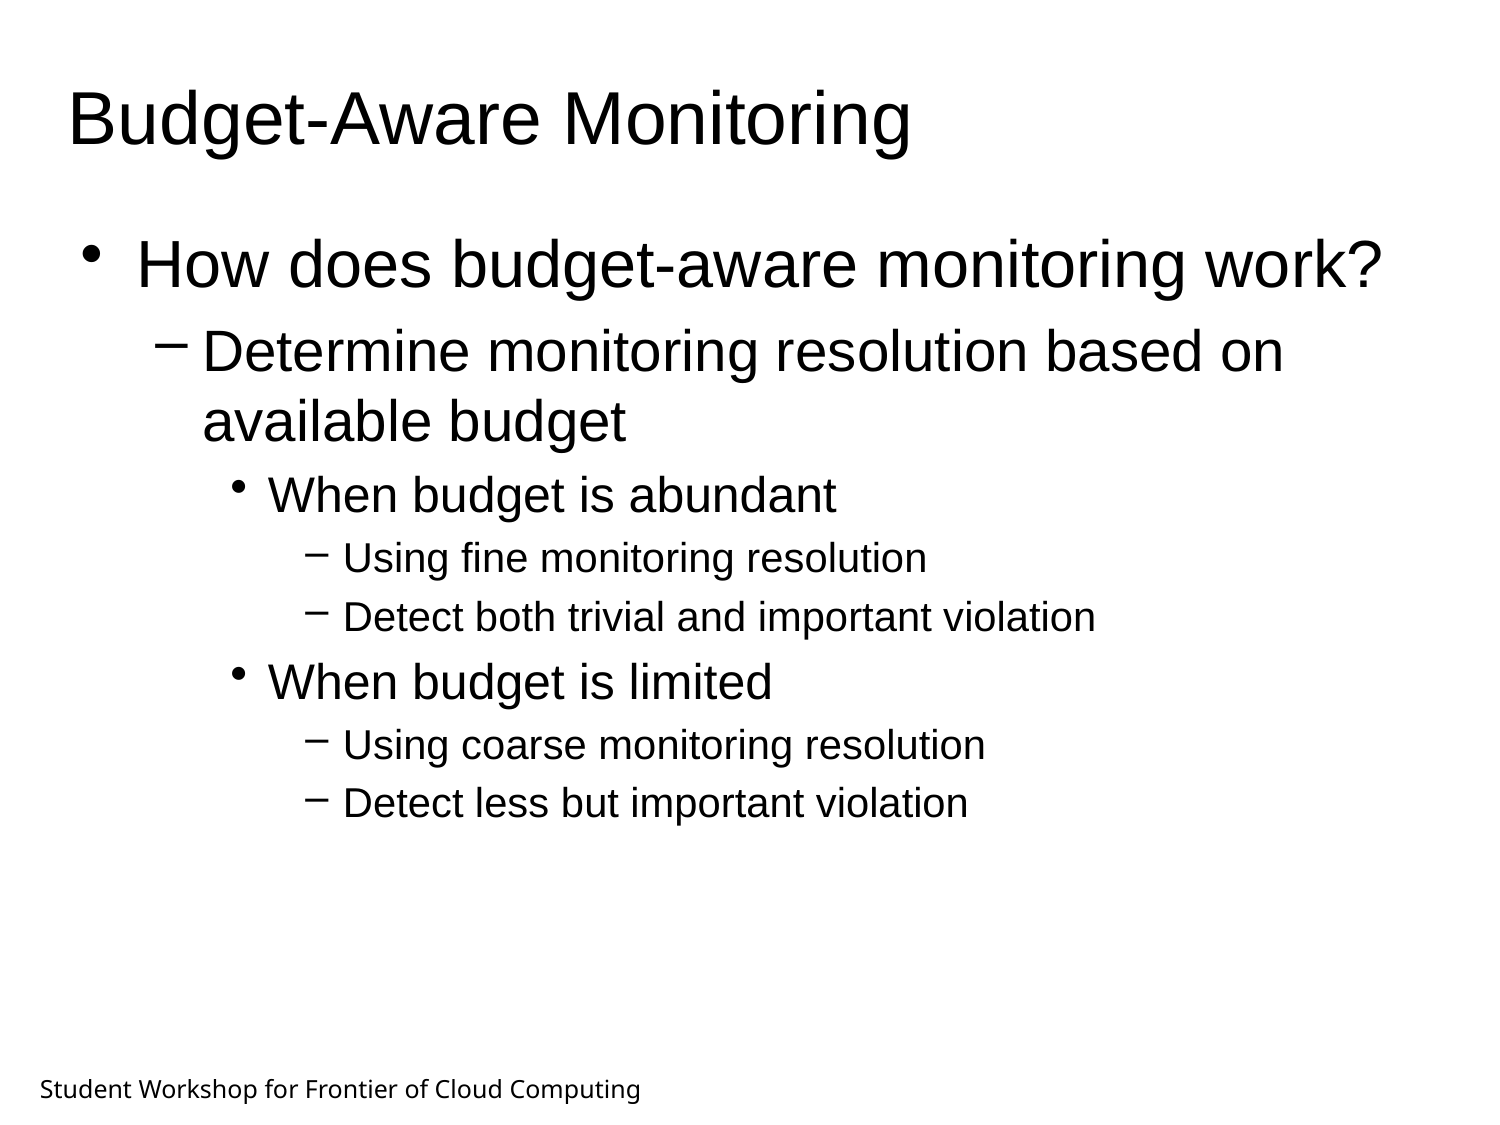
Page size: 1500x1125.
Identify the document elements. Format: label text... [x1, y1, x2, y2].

list How does budget-aware monitoring work? Determine monitoring resolution based on available budget When budget is abundant Using fine monitoring resolution Detect both trivial and important violation When budget is limited Using coarse monitoring resolution Detect less but important violation [65, 213, 1435, 976]
slide_number Student Workshop for Frontier of Cloud Computing [24, 1074, 686, 1103]
title Budget-Aware Monitoring [52, 51, 1404, 177]
